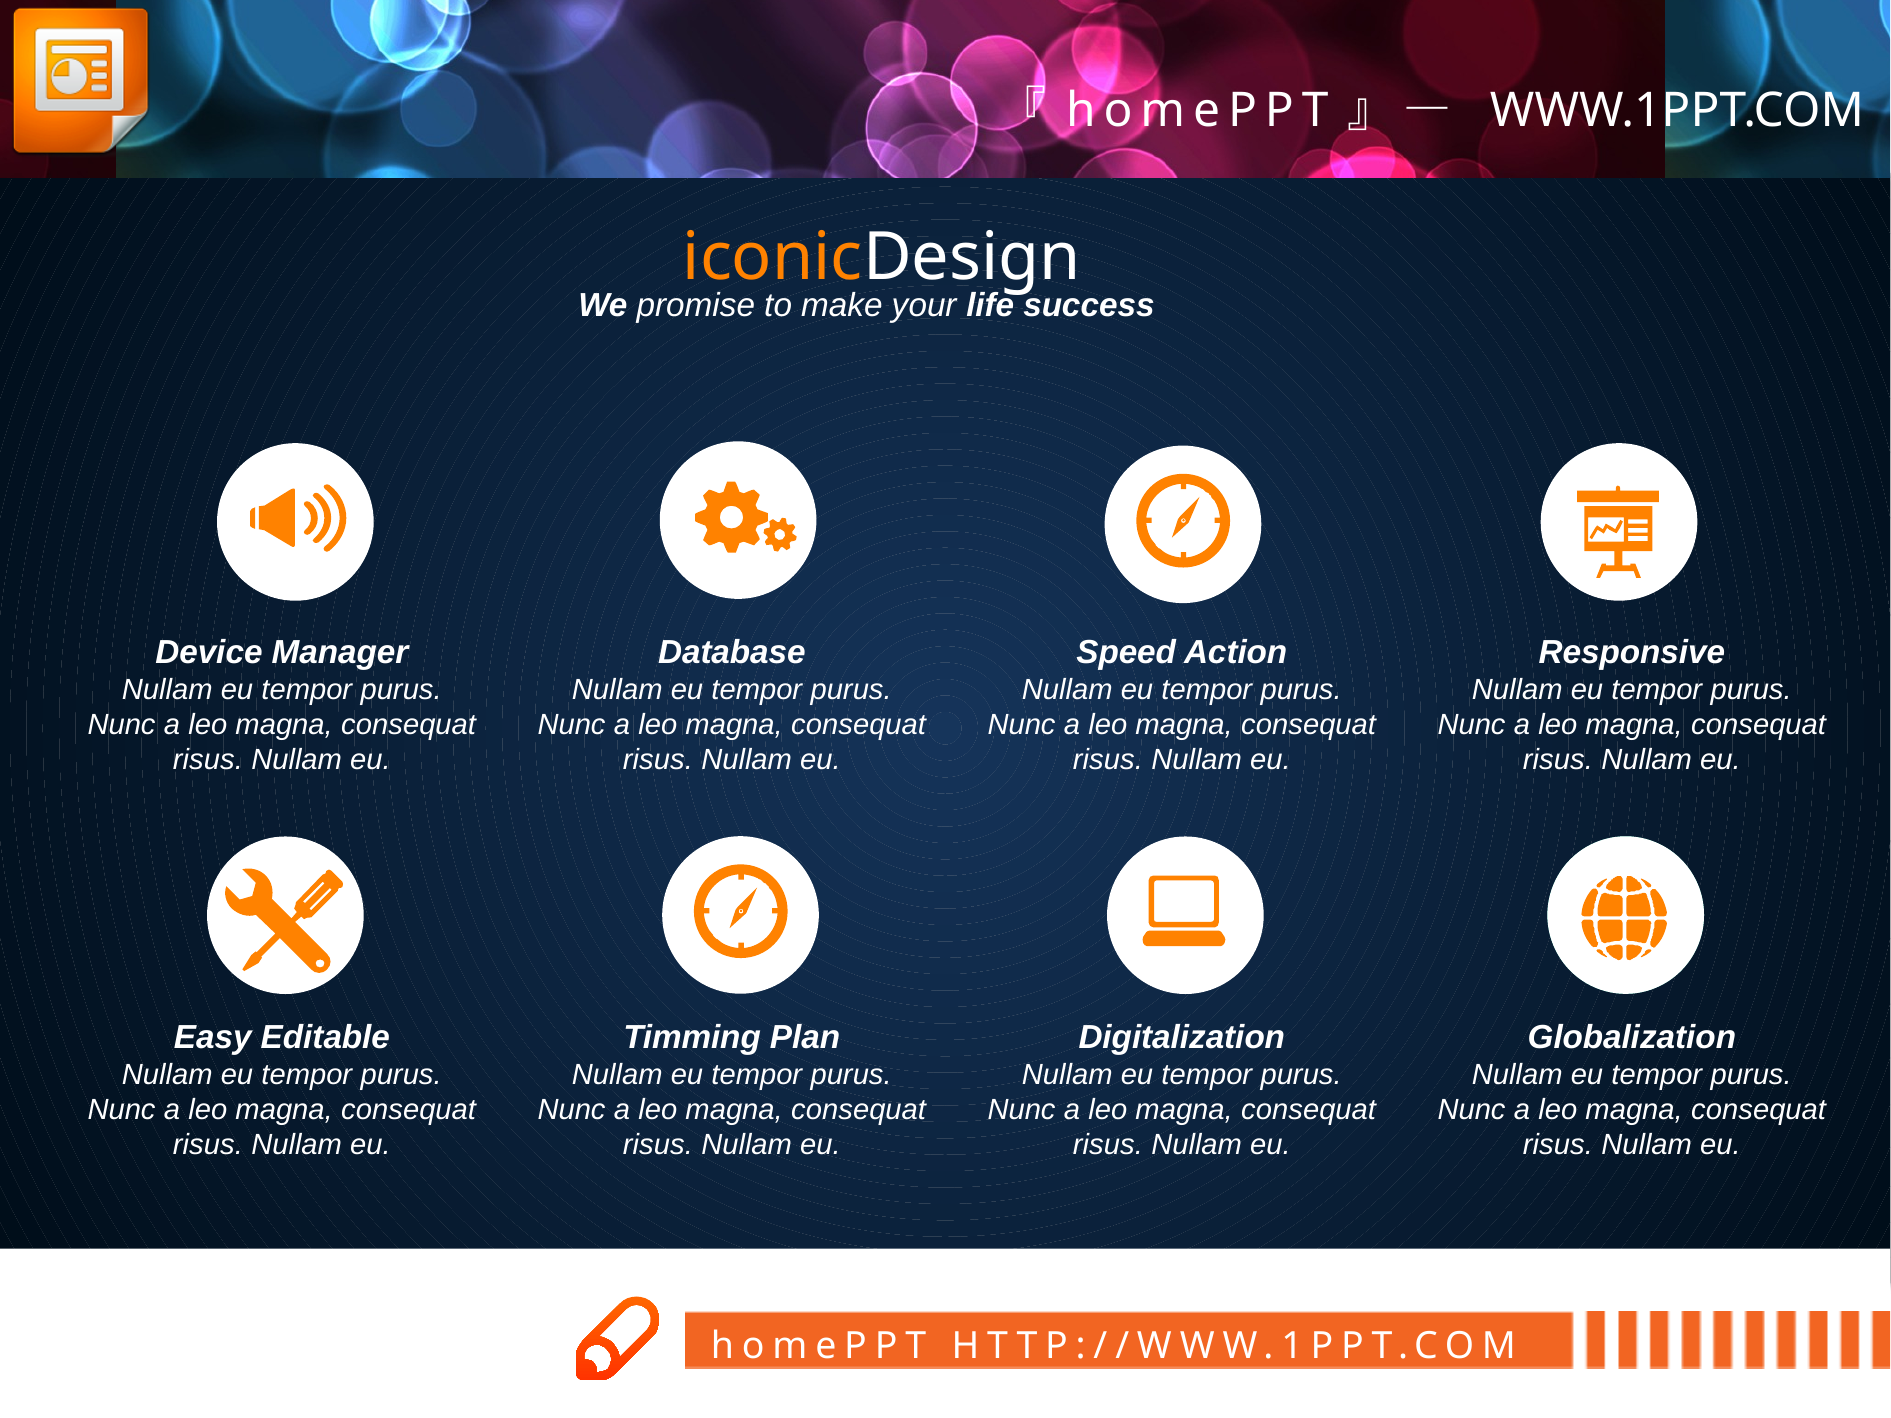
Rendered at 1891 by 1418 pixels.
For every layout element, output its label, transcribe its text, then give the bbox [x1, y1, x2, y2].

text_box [1576, 485, 1660, 579]
text_box [1104, 834, 1266, 997]
text_box [225, 868, 344, 973]
text_box Globalization Nullam eu tempor purus. Nunc a leo magna, consequat risus. Nullam eu. [1423, 970, 1841, 1166]
picture [685, 1311, 1891, 1369]
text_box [1104, 445, 1262, 604]
text_box [1545, 834, 1707, 996]
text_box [659, 441, 817, 600]
text_box Responsive Nullam eu tempor purus. Nunc a leo magna, consequat risus. Nullam eu. [1423, 585, 1841, 780]
text_box Database Nullam eu tempor purus. Nunc a leo magna, consequat risus. Nullam eu. [523, 585, 941, 780]
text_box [249, 483, 347, 552]
picture [0, 0, 1891, 178]
text_box [214, 441, 376, 603]
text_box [1580, 875, 1668, 961]
text_box Device Manager Nullam eu tempor purus. Nunc a leo magna, consequat risus. Nullam eu. [73, 585, 491, 780]
text_box iconicDesign [23, 200, 1741, 305]
text_box [204, 834, 366, 970]
text_box We promise to make your life success [399, 273, 1334, 334]
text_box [1142, 875, 1227, 947]
text_box Speed Action Nullam eu tempor purus. Nunc a leo magna, consequat risus. Nullam eu. [973, 585, 1391, 780]
text_box Timming Plan Nullam eu tempor purus. Nunc a leo magna, consequat risus. Nullam eu. [523, 970, 941, 1166]
text_box Easy Editable Nullam eu tempor purus. Nunc a leo magna, consequat risus. Nullam eu. [73, 970, 491, 1166]
text_box [1538, 441, 1700, 603]
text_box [661, 835, 820, 994]
text_box Digitalization Nullam eu tempor purus. Nunc a leo magna, consequat risus. Nullam eu. [973, 970, 1391, 1166]
